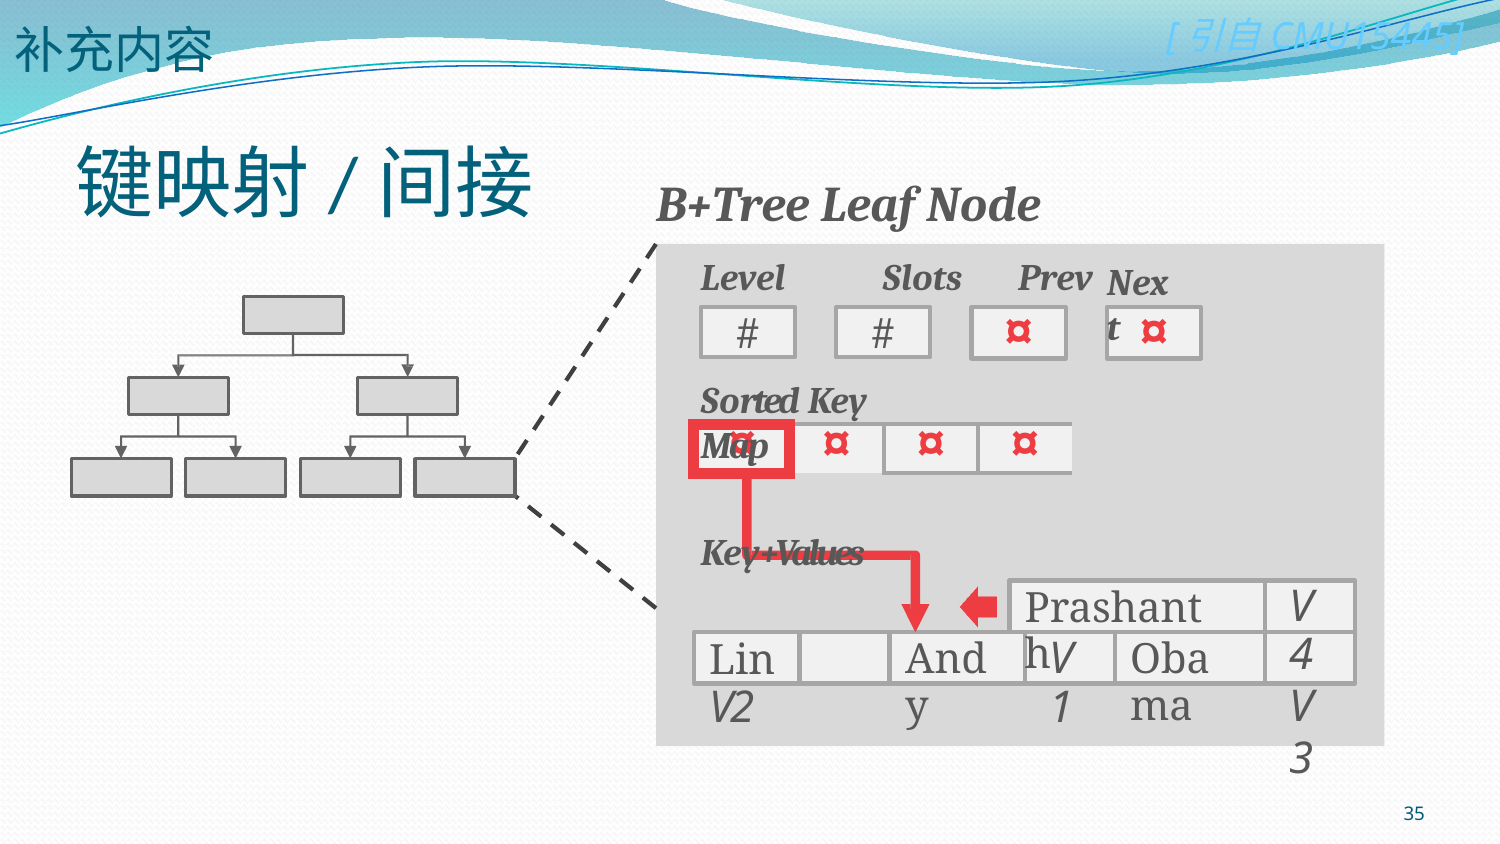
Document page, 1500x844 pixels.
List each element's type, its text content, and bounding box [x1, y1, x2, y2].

text_box Obama [1127, 697, 1237, 729]
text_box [512, 628, 996, 633]
slide_number 35 [1299, 782, 1425, 827]
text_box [69, 294, 997, 628]
text_box Lin V2 [707, 697, 868, 732]
text_box V4 V3 [1287, 697, 1334, 783]
text_box [656, 697, 1287, 746]
table_header 4 [1334, 246, 1362, 697]
text_box B+Tree Leaf Node Level Slots Prev [653, 142, 1144, 241]
text_box 补充内容 [0, 10, 230, 86]
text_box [512, 241, 1358, 686]
text_box Andy [902, 697, 991, 729]
title 键映射/间接 [74, 86, 1426, 228]
table_header [512, 298, 1001, 638]
text_box V1 [1047, 697, 1094, 732]
text_box [1334, 243, 1385, 746]
text_box 补充内容 [1334, 686, 1357, 692]
